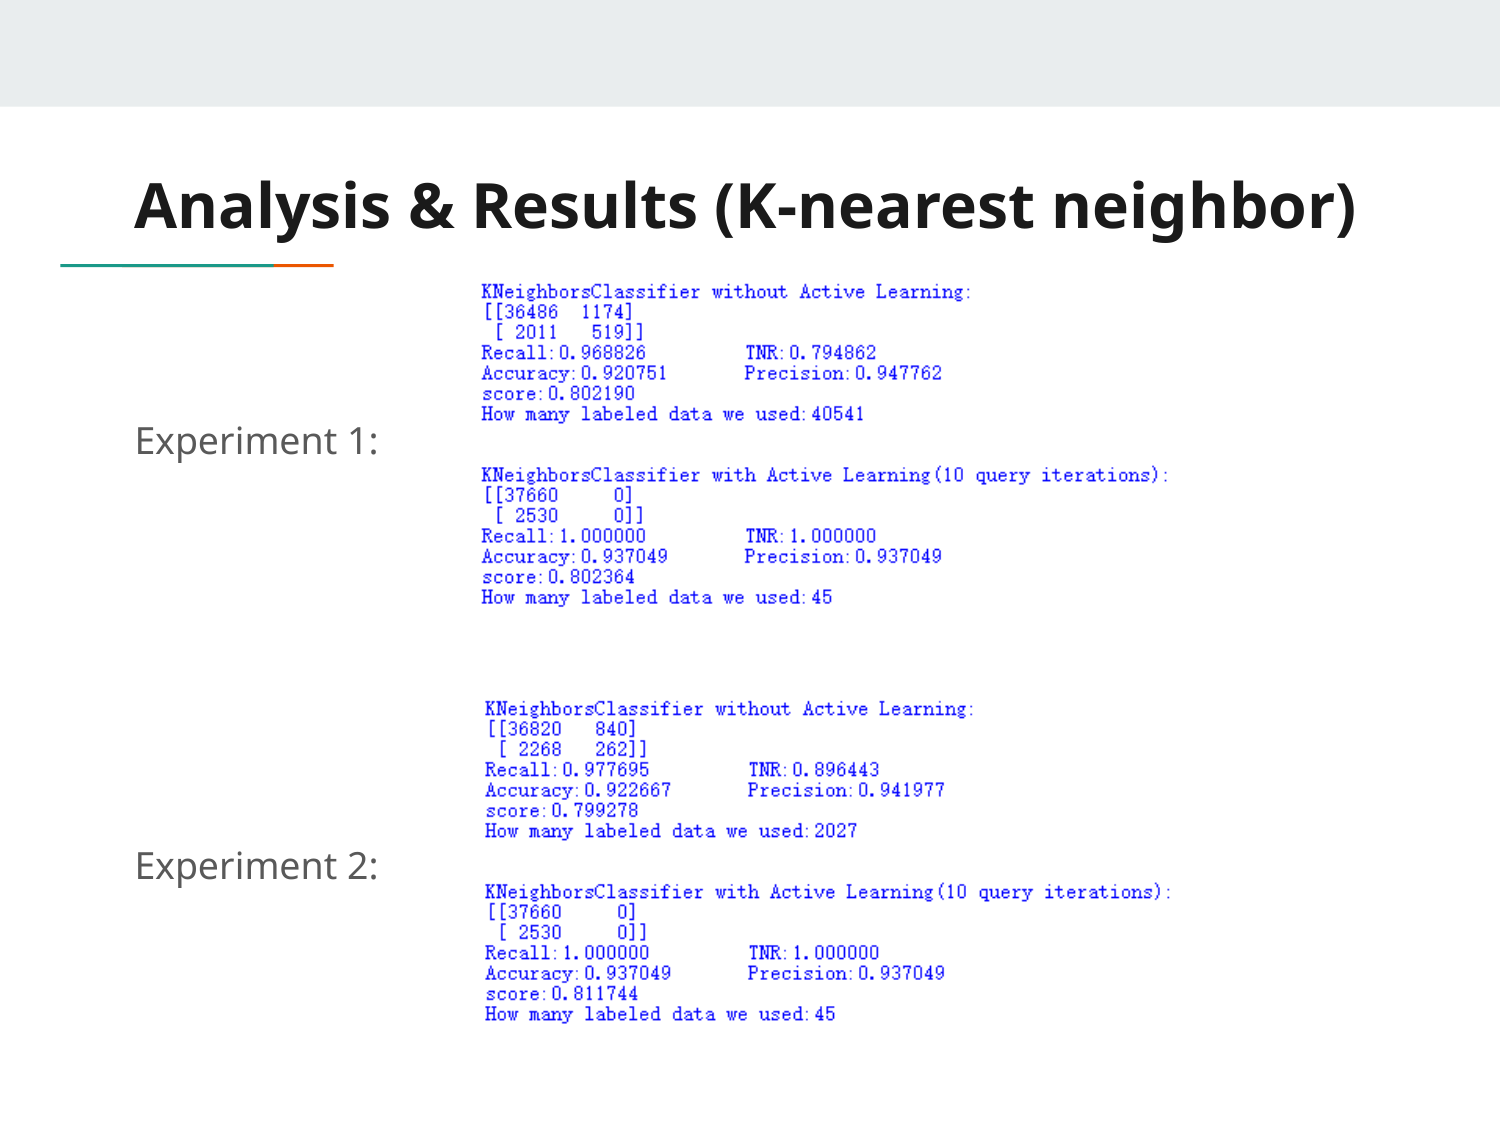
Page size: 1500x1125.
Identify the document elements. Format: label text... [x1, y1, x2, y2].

picture [479, 267, 1187, 619]
list Experiment 1: Experiment 2: [119, 317, 1381, 1076]
title Analysis & Results (K-nearest neighbor) [119, 150, 1381, 268]
picture [481, 680, 1185, 1041]
